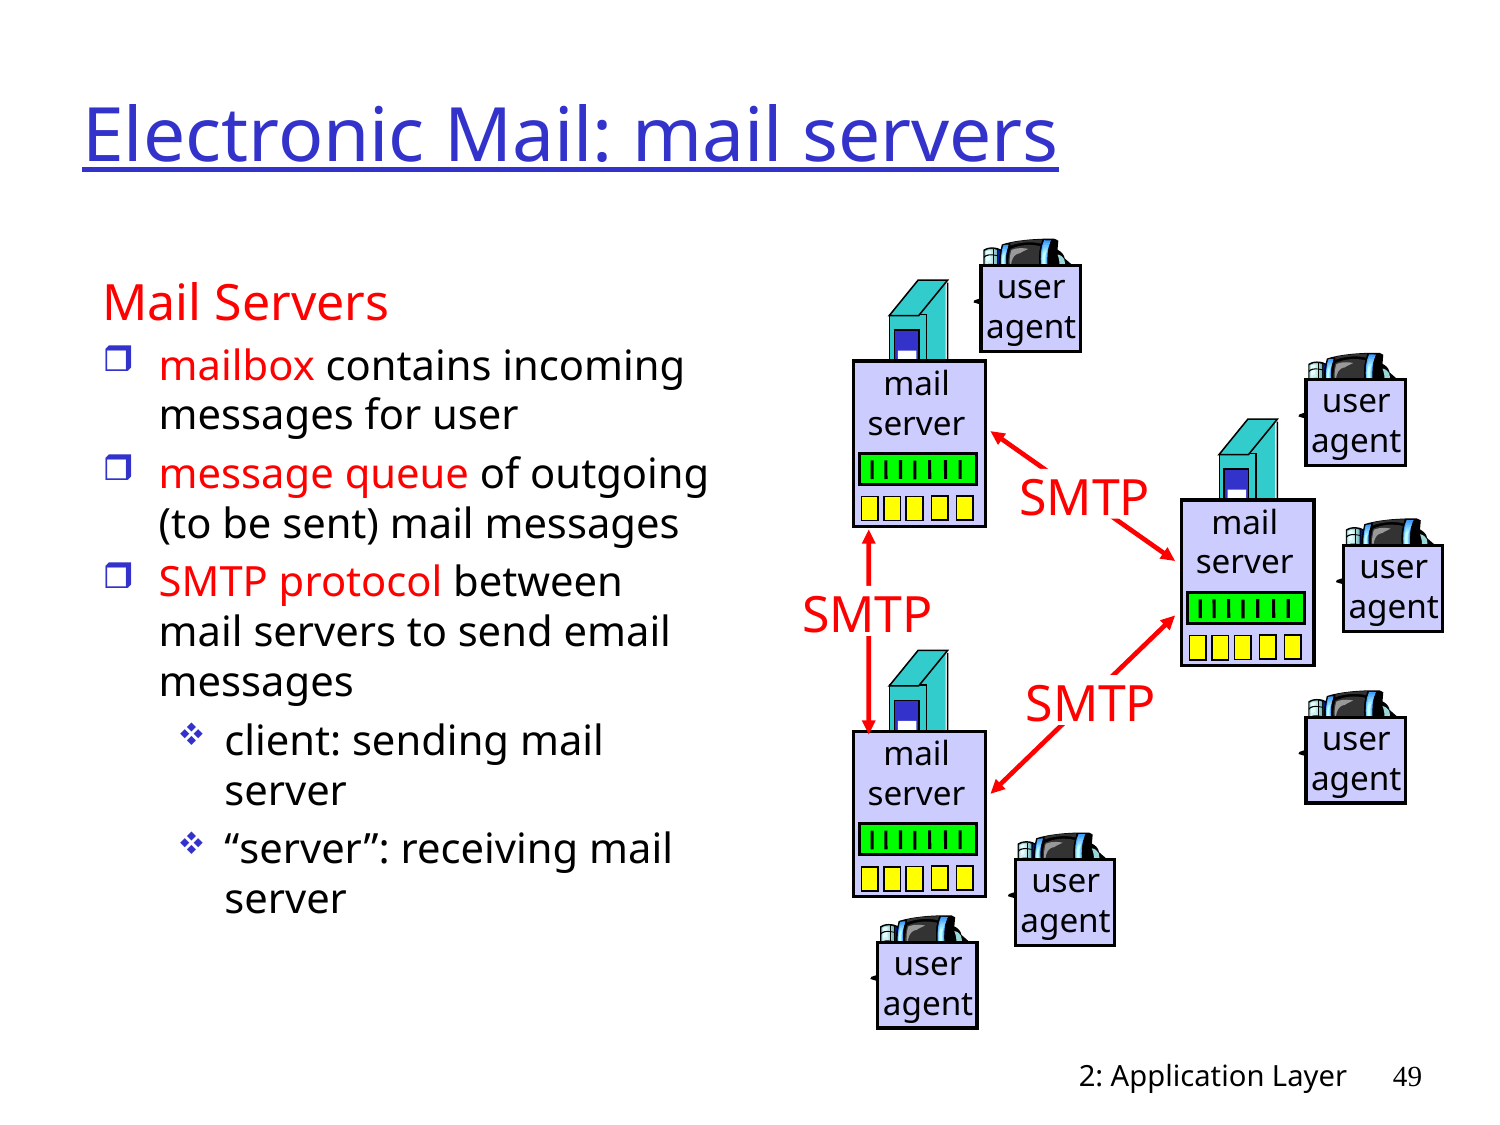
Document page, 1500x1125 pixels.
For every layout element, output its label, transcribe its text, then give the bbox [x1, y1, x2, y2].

text_box [1126, 616, 1173, 662]
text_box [1297, 351, 1415, 468]
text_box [1178, 493, 1315, 666]
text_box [782, 574, 953, 650]
text_box [991, 748, 1039, 794]
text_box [1006, 663, 1176, 739]
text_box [850, 650, 987, 898]
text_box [1007, 831, 1125, 948]
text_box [850, 279, 987, 527]
text_box [991, 431, 1025, 455]
footer 2: Application Layer [887, 1049, 1362, 1125]
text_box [869, 914, 987, 1031]
title Electronic Mail: mail servers [66, 37, 1343, 226]
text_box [972, 237, 1090, 354]
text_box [999, 457, 1170, 533]
slide_number 49 [1362, 1049, 1438, 1125]
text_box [1297, 689, 1415, 806]
text_box [862, 535, 875, 573]
list Mail Servers mailbox contains incoming messages for user message queue of outgoing (to be sent) mail messages SMTP protocol between mail servers to send email messages client: sending mail server “server”: receiving mail server [87, 262, 734, 1026]
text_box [1335, 517, 1453, 634]
text_box [1147, 542, 1173, 561]
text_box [1218, 419, 1278, 491]
